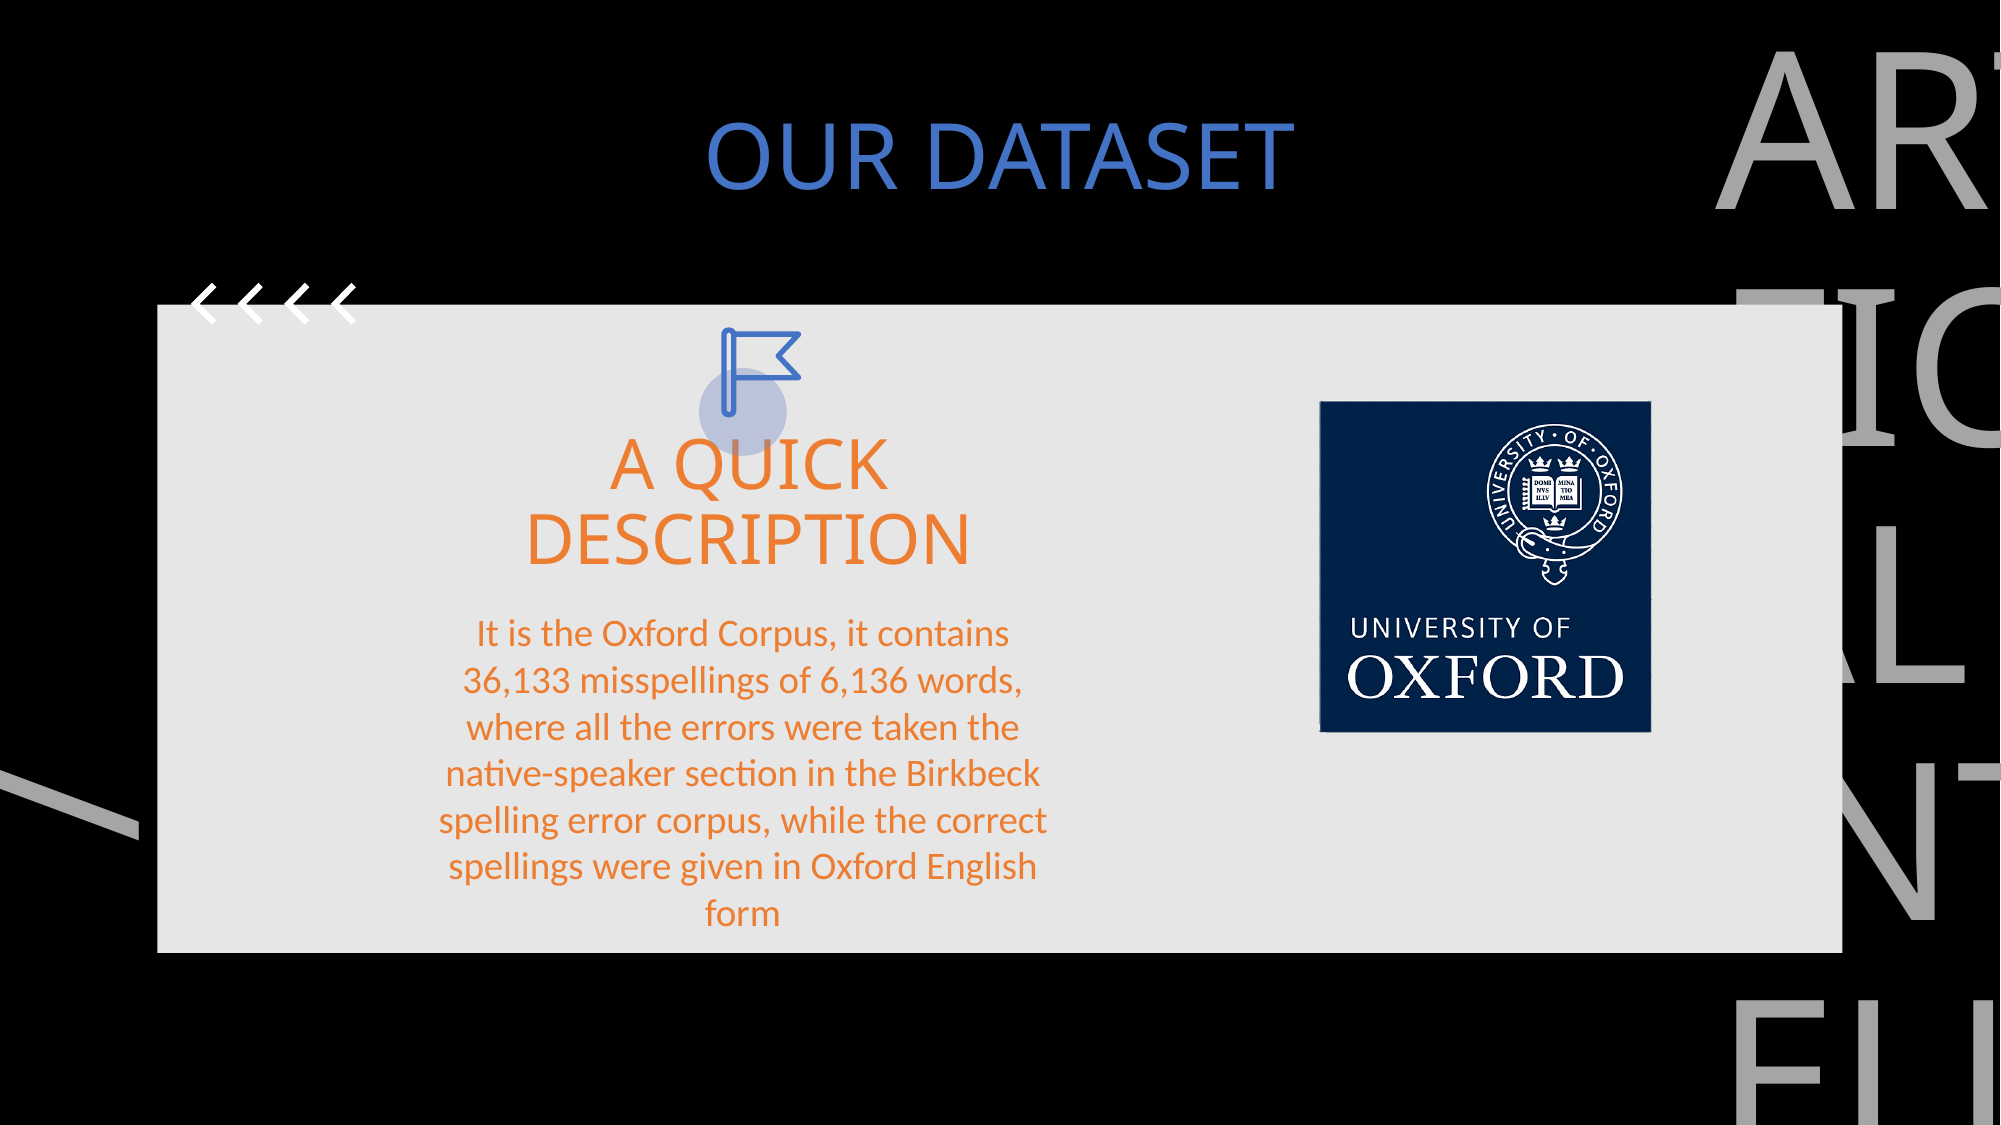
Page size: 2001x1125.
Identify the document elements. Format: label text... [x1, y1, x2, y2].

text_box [190, 282, 356, 325]
picture [1207, 290, 1763, 846]
text_box [737, 367, 767, 375]
text_box [698, 373, 787, 456]
text_box [721, 327, 802, 418]
title A QUICK DESCRIPTION [493, 460, 1005, 549]
subtitle It is the Oxford Corpus, it contains 36,133 misspellings of 6,136 words, where all the errors were taken the native-speaker section in the Birkbeck spelling error corpus, while the correct spellings were given in Oxford English form [409, 672, 1077, 870]
title OUR DATASET [157, 97, 1843, 223]
text_box [727, 369, 731, 411]
